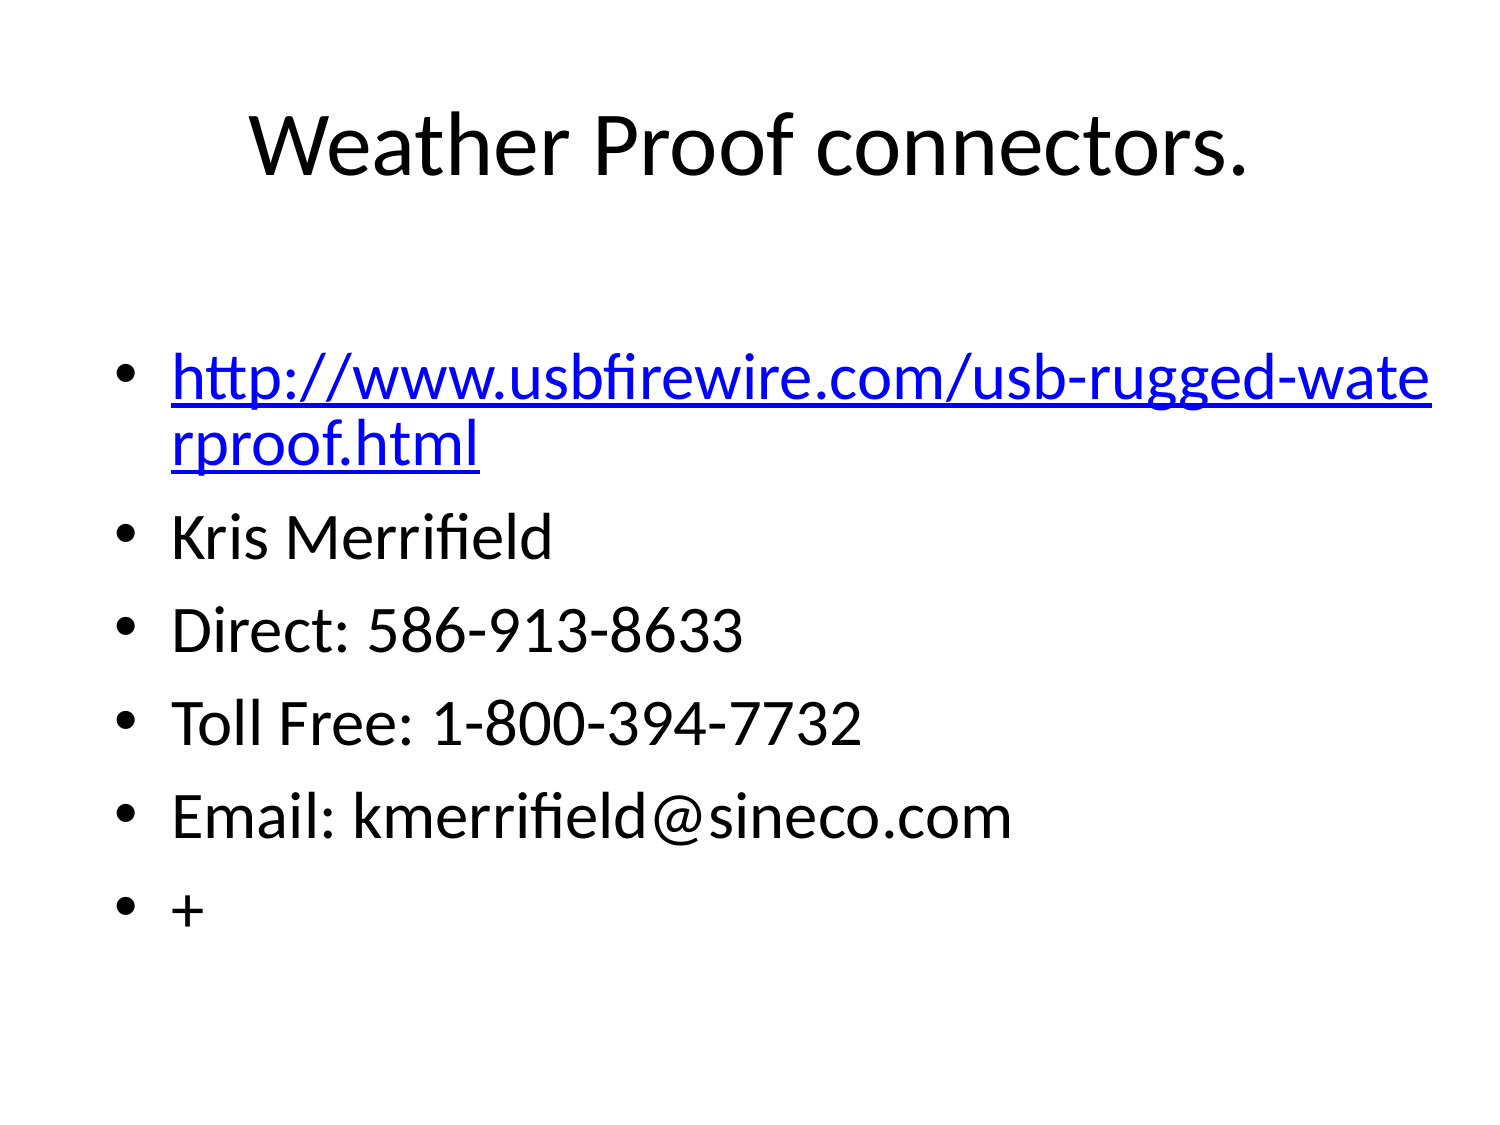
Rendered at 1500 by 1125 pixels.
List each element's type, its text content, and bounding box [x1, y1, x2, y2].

title Weather Proof connectors. [75, 45, 1425, 233]
list http://www.usbfirewire.com/usb-rugged-waterproof.html Kris Merrifield Direct: 586-913-8633 Toll Free: 1-800-394-7732 Email: kmerrifield@sineco.com + [99, 324, 1450, 1068]
